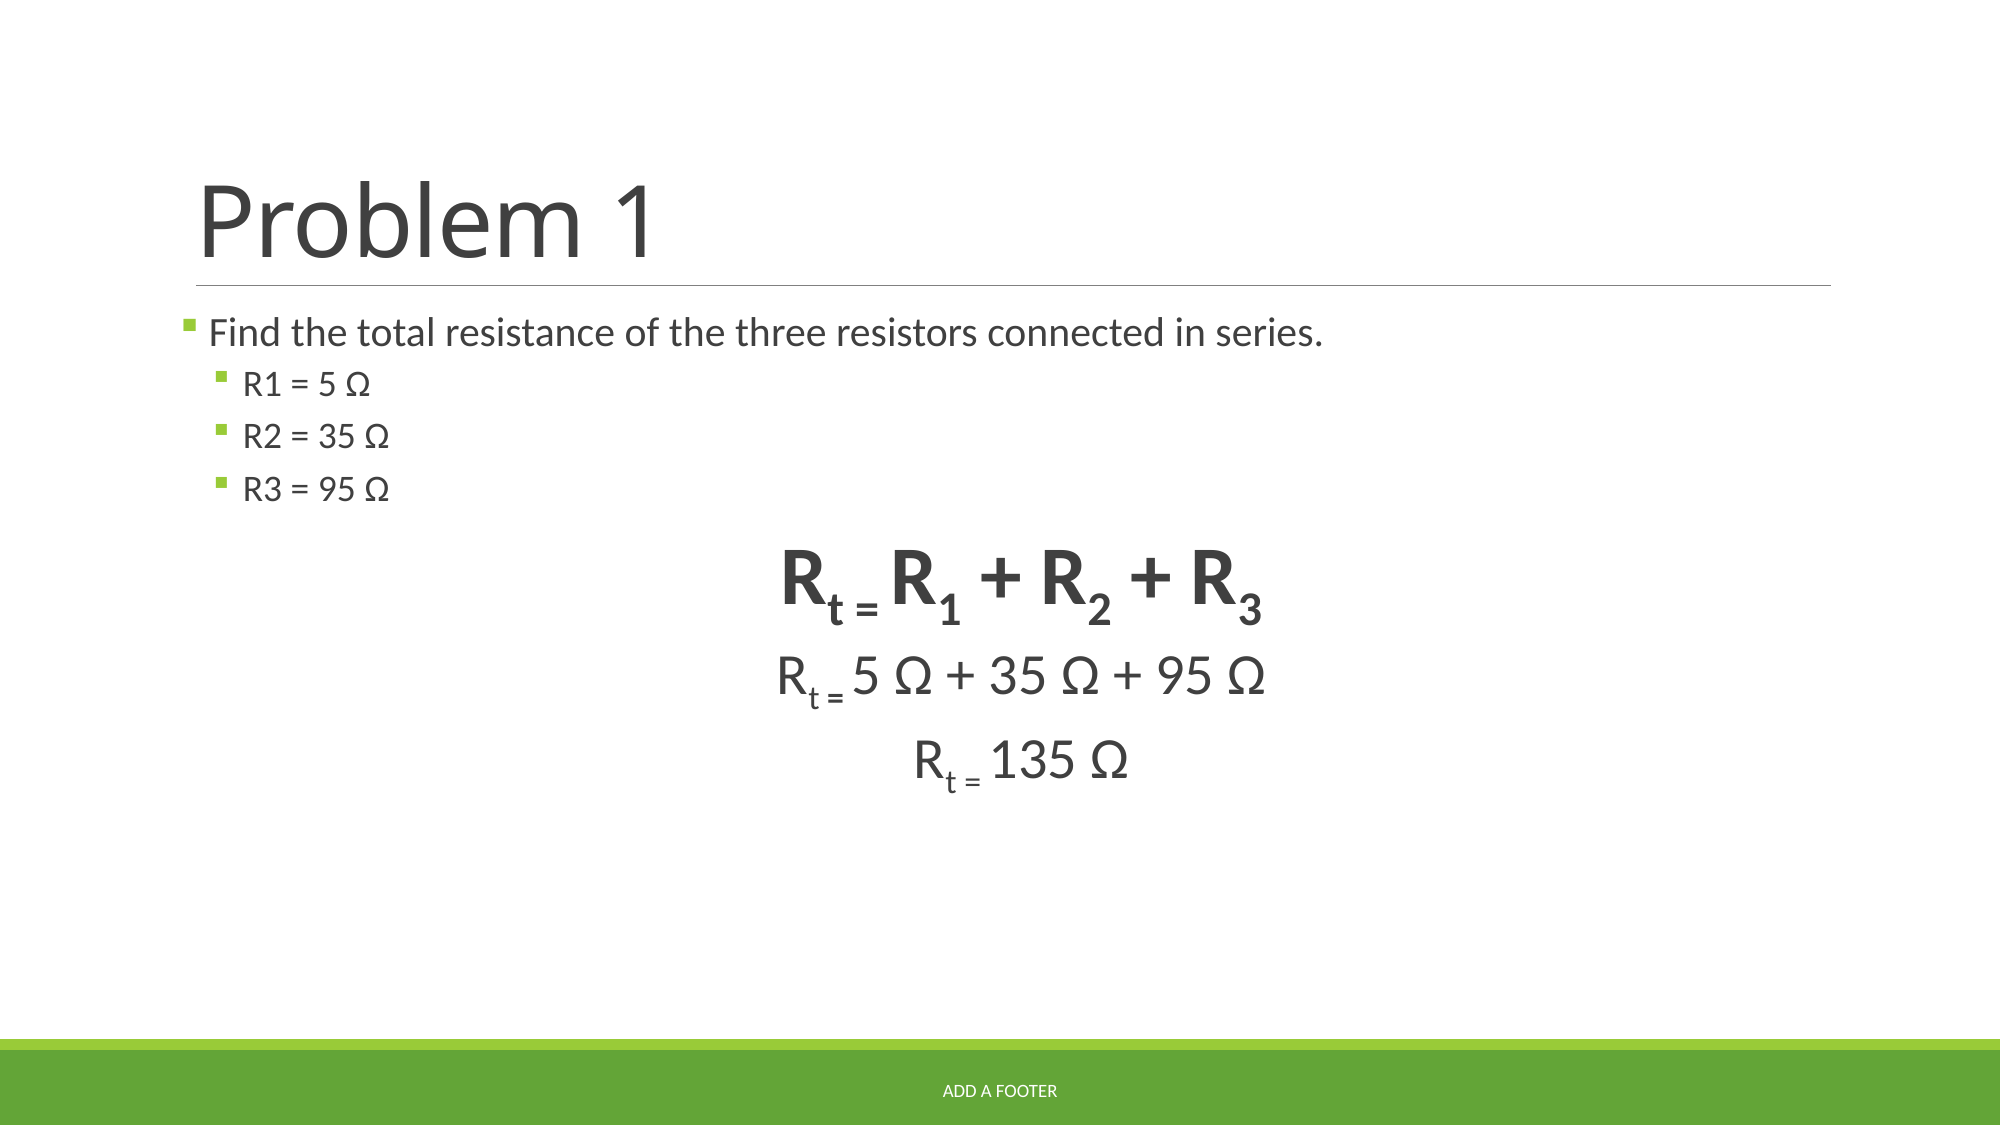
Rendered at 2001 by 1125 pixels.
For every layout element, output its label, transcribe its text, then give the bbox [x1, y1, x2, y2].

title Problem 1 [180, 47, 1830, 285]
footer Add a footer [604, 1059, 1396, 1120]
list Find the total resistance of the three resistors connected in series. R1 = 5 Ω R2 = 35 Ω R3 = 95 Ω Rt = R1 + R2 + R3 Rt = 5 Ω + 35 Ω + 95 Ω Rt = 135 Ω [180, 302, 1830, 963]
